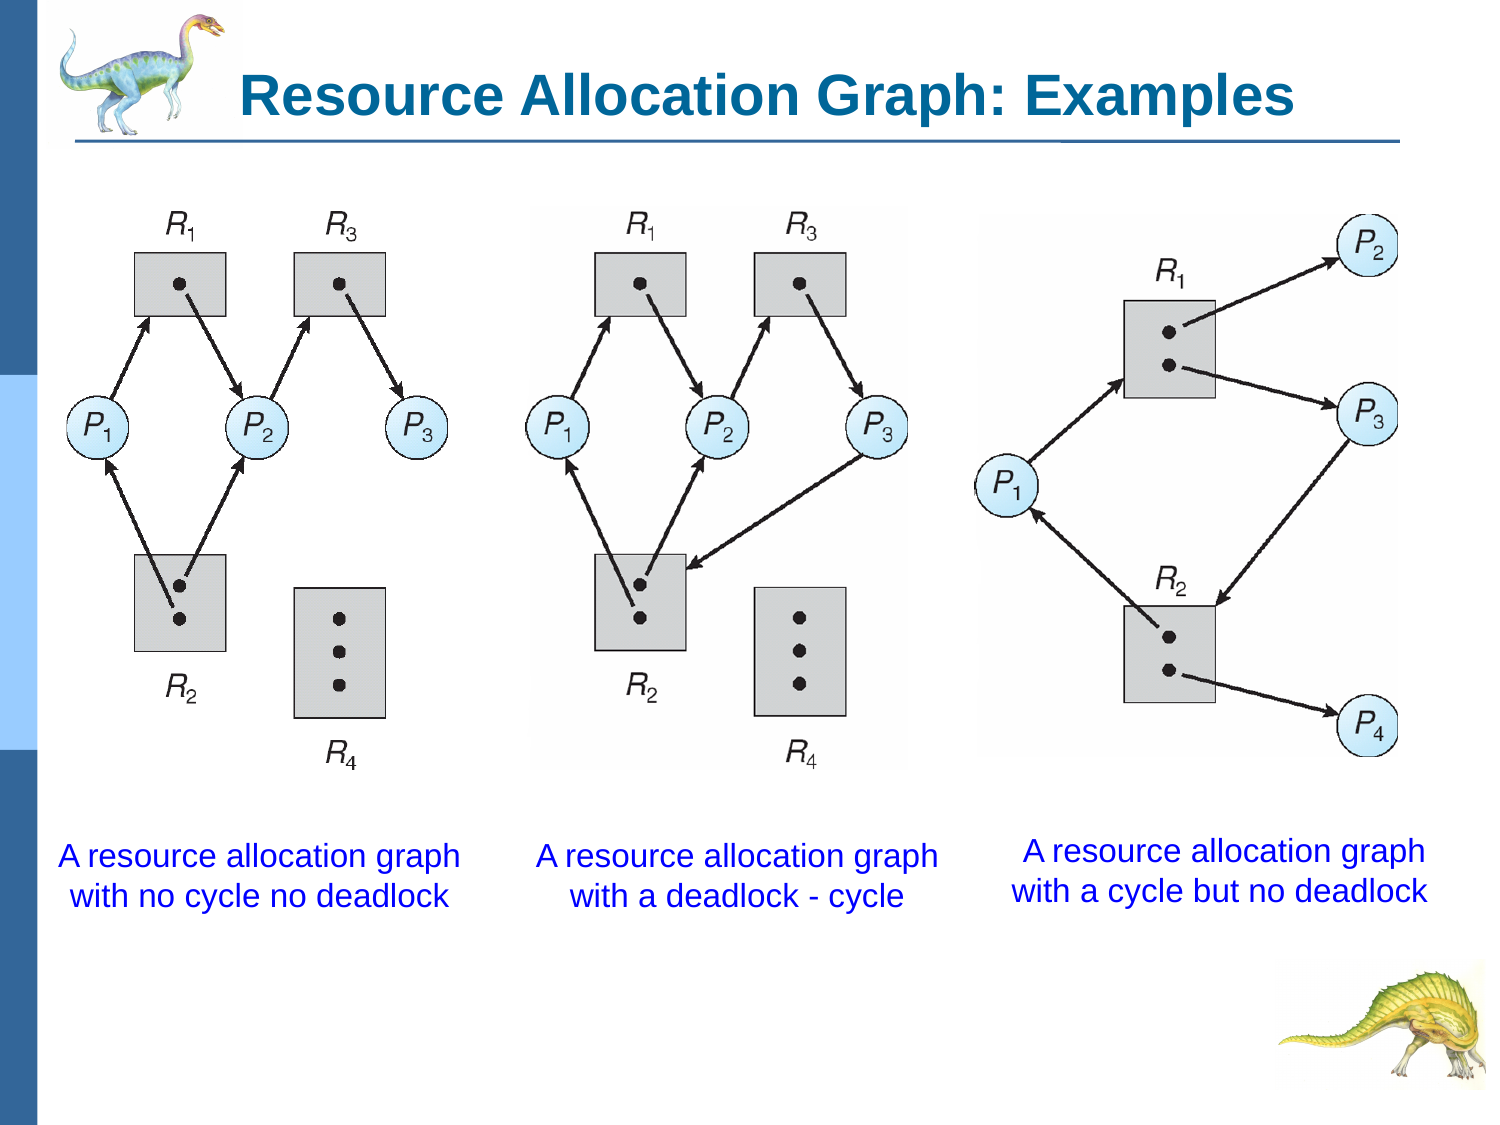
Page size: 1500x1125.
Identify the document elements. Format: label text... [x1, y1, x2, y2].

picture [46, 0, 243, 149]
text_box A resource allocation graph with a deadlock - cycle [512, 826, 963, 922]
picture [1275, 959, 1486, 1090]
text_box A resource allocation graph with a cycle but no deadlock [988, 821, 1461, 916]
picture [524, 206, 908, 770]
text_box A resource allocation graph with no cycle no deadlock [35, 826, 485, 922]
picture [66, 206, 449, 772]
title Resource Allocation Graph: Examples [76, 25, 1461, 136]
picture [974, 214, 1399, 758]
